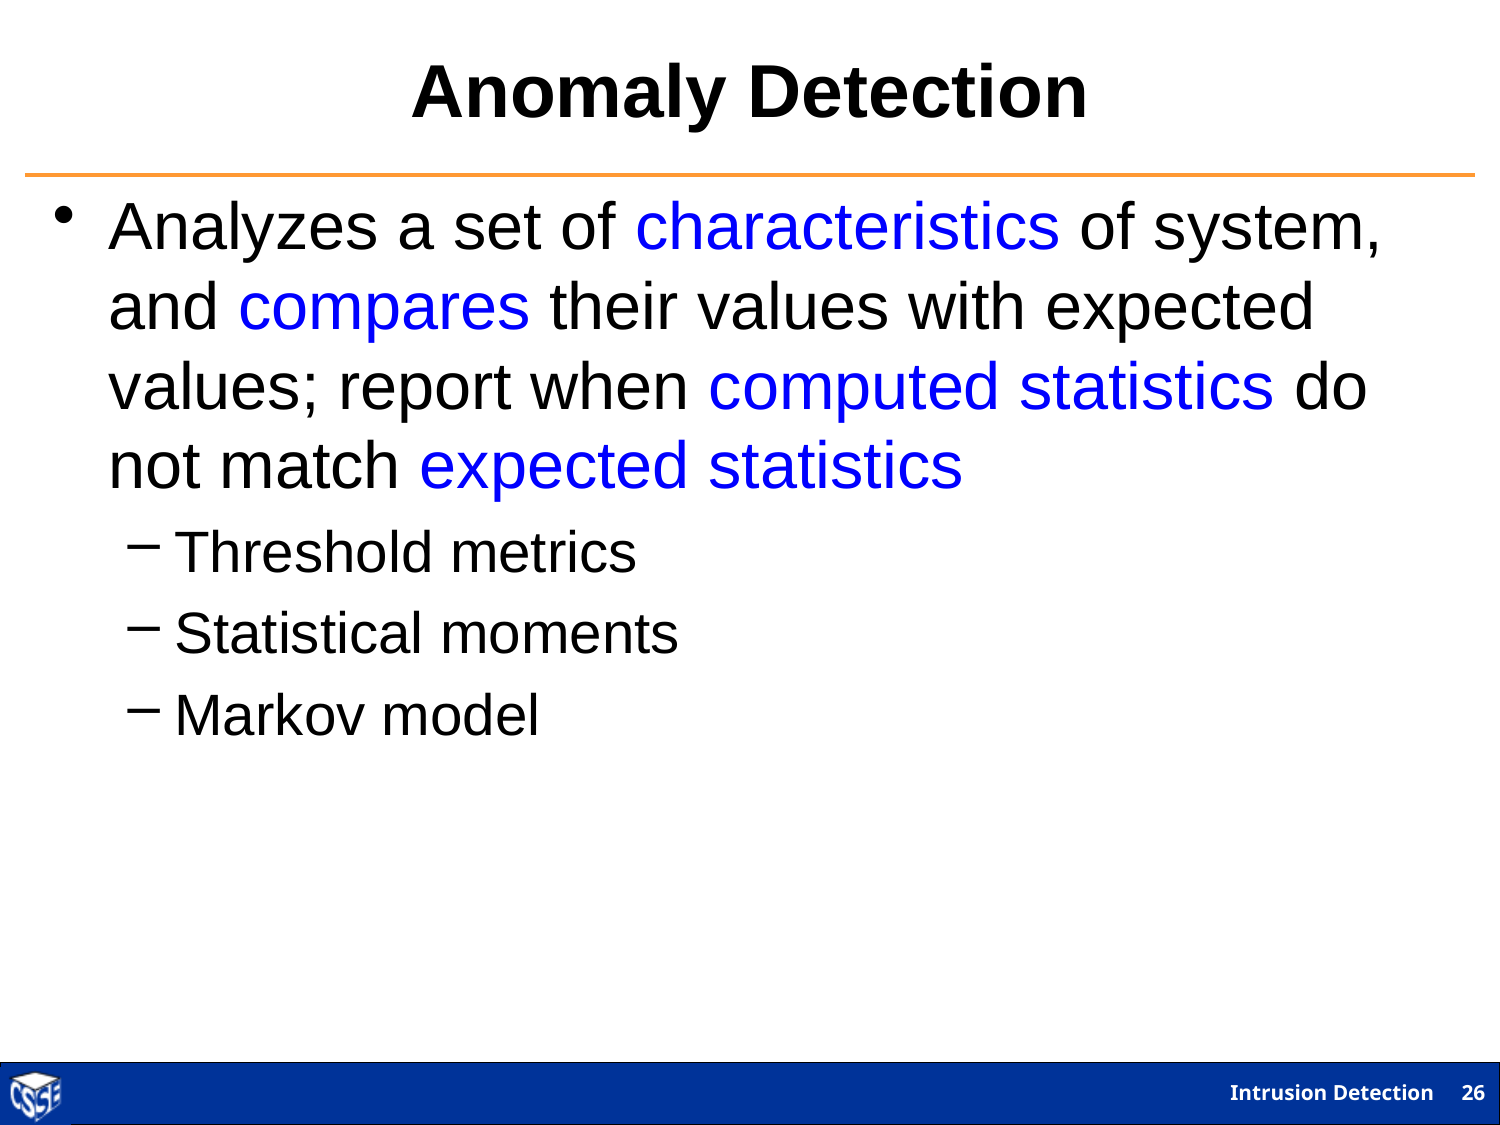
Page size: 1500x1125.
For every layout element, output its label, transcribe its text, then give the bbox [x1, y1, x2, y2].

picture [0, 1067, 71, 1125]
list Analyzes a set of characteristics of system, and compares their values with expected values; report when computed statistics do not match expected statistics Threshold metrics Statistical moments Markov model [37, 174, 1463, 1063]
title Anomaly Detection [37, 12, 1463, 163]
